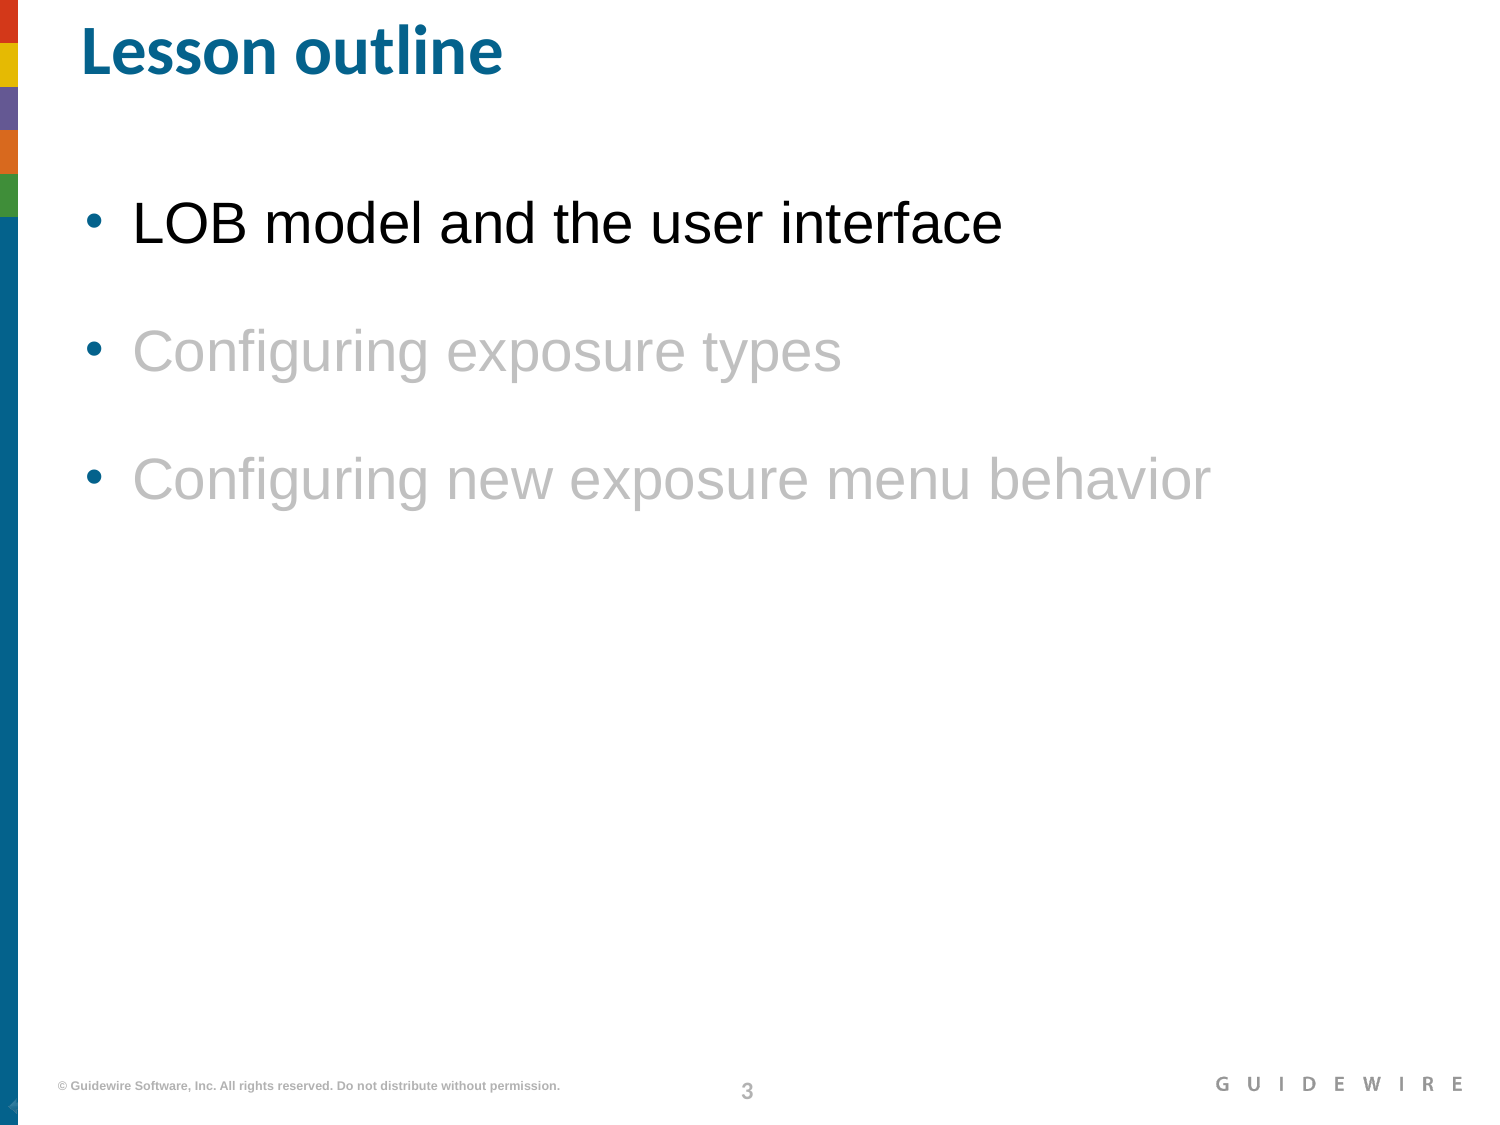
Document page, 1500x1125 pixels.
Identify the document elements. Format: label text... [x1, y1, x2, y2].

title Lesson outline [81, 19, 1446, 142]
picture [10, 1101, 18, 1111]
picture [1215, 1073, 1480, 1096]
picture [0, 0, 18, 216]
list LOB model and the user interface Configuring exposure types Configuring new exposure menu behavior [85, 149, 1450, 1050]
